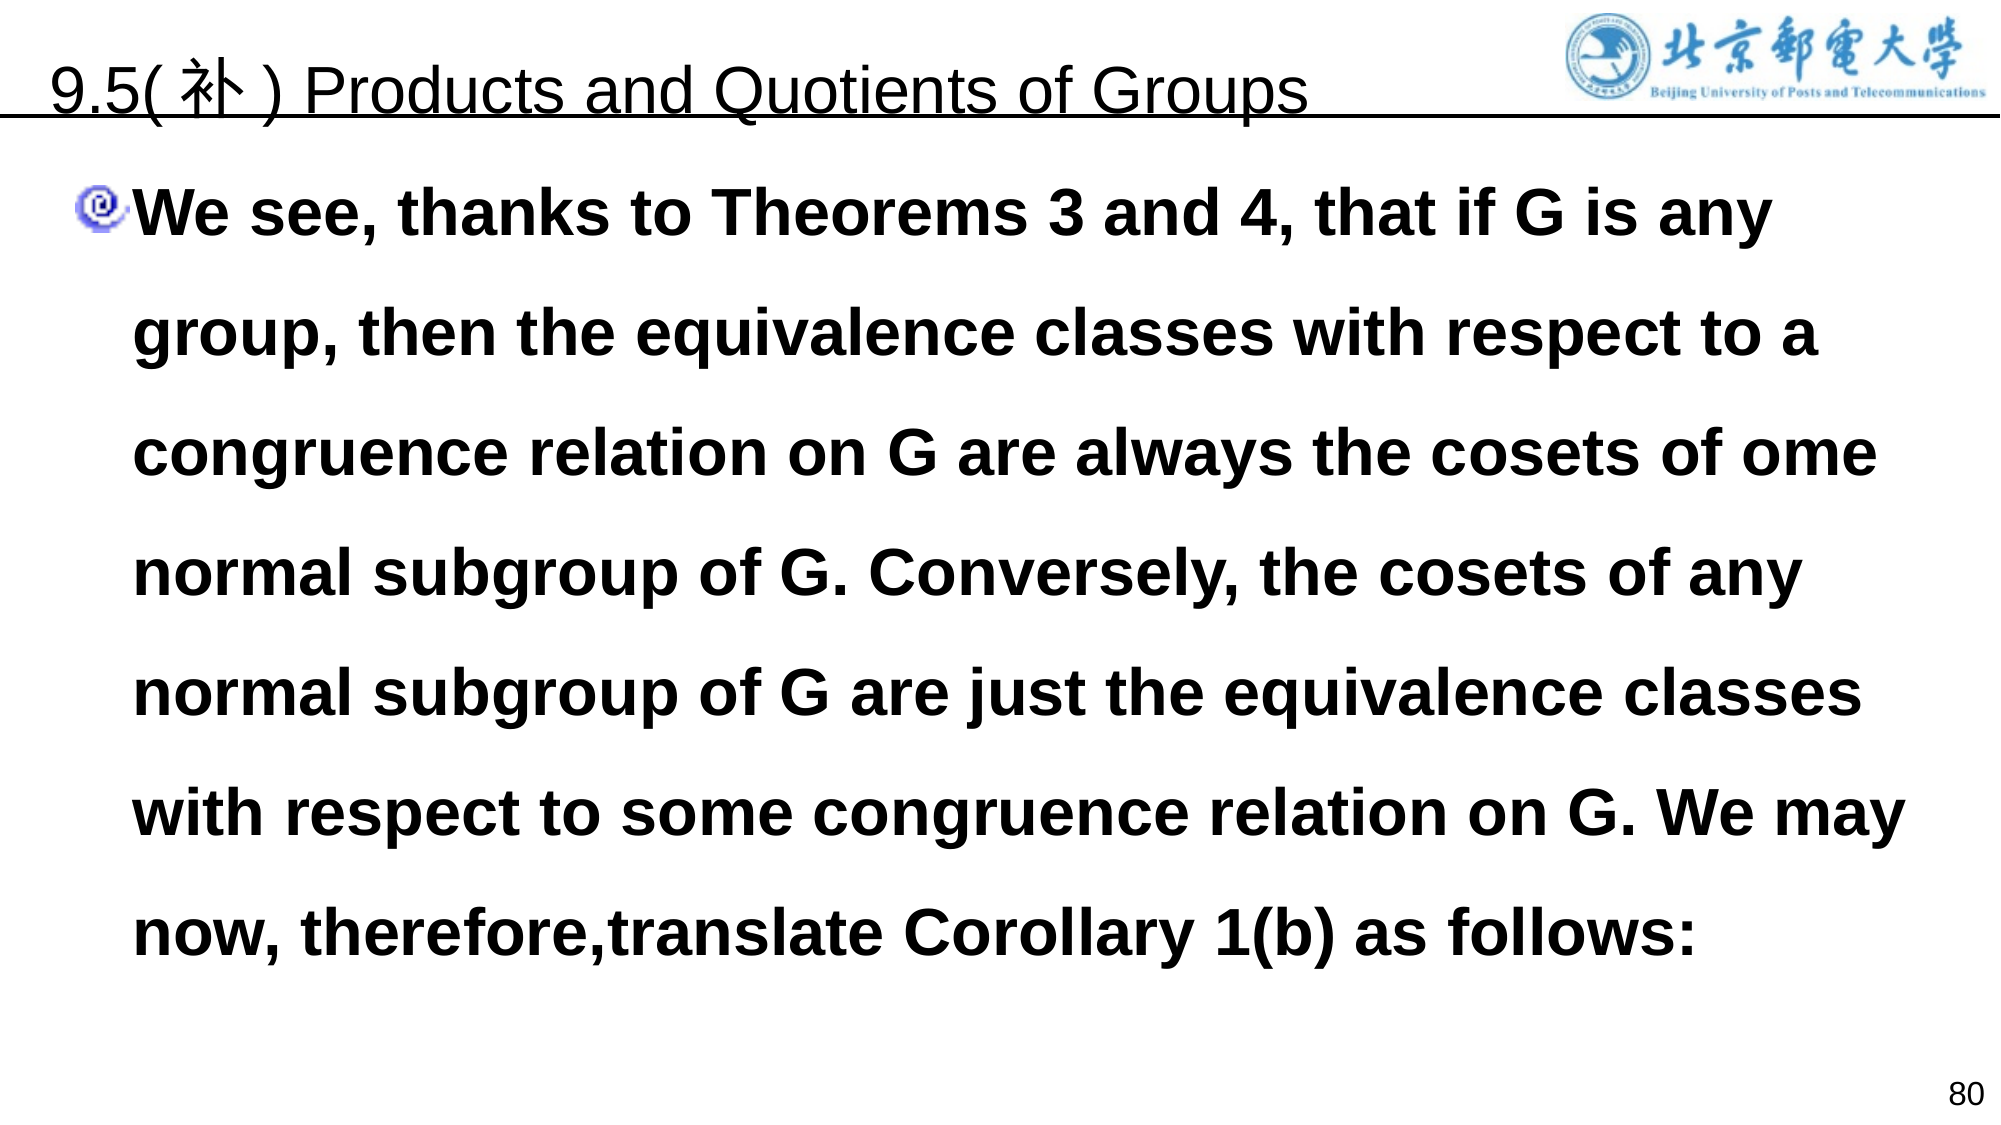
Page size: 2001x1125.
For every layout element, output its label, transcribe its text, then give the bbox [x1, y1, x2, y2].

text_box 9.5(补) Products and Quotients of Groups [34, 0, 1849, 135]
text_box We see, thanks to Theorems 3 and 4, that if G is any group, then the equivalence classes with respect to a congruence relation on G are always the cosets of ome normal subgroup of G. Conversely, the cosets of any normal subgroup of G are just the equivalence classes with respect to some congruence relation on G. We may now, therefore,translate Corollary 1(b) as follows: [60, 121, 1939, 1125]
picture [75, 185, 130, 233]
picture [1849, 13, 1988, 101]
